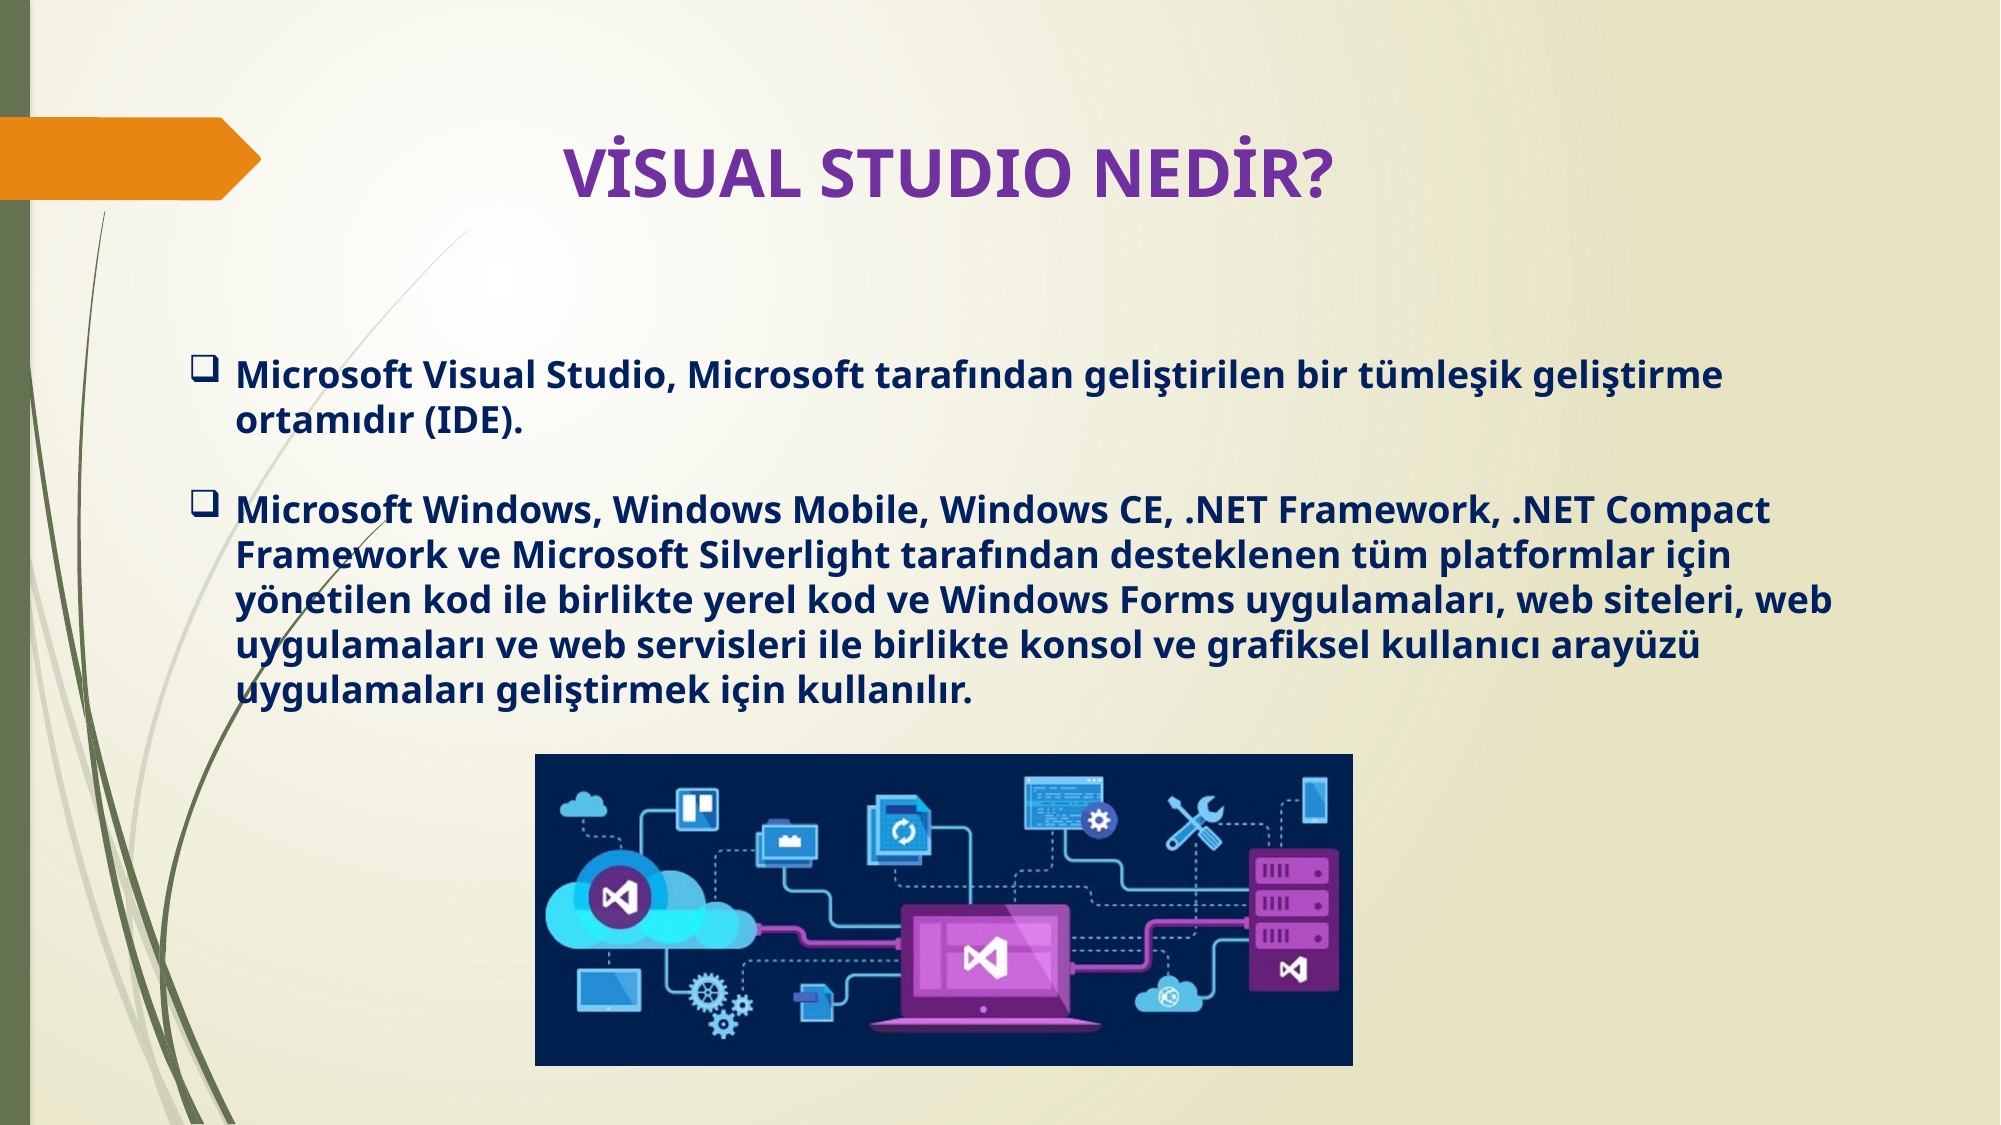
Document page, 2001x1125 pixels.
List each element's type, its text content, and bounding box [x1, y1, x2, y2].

text_box Microsoft Visual Studio, Microsoft tarafından geliştirilen bir tümleşik geliştirme ortamıdır (IDE). Microsoft Windows, Windows Mobile, Windows CE, .NET Framework, .NET Compact Framework ve Microsoft Silverlight tarafından desteklenen tüm platformlar için yönetilen kod ile birlikte yerel kod ve Windows Forms uygulamaları, web siteleri, web uygulamaları ve web servisleri ile birlikte konsol ve grafiksel kullanıcı arayüzü uygulamaları geliştirmek için kullanılır. [173, 343, 1898, 719]
picture [534, 753, 1353, 1066]
text_box VİSUAL STUDIO NEDİR? [142, 123, 1757, 218]
